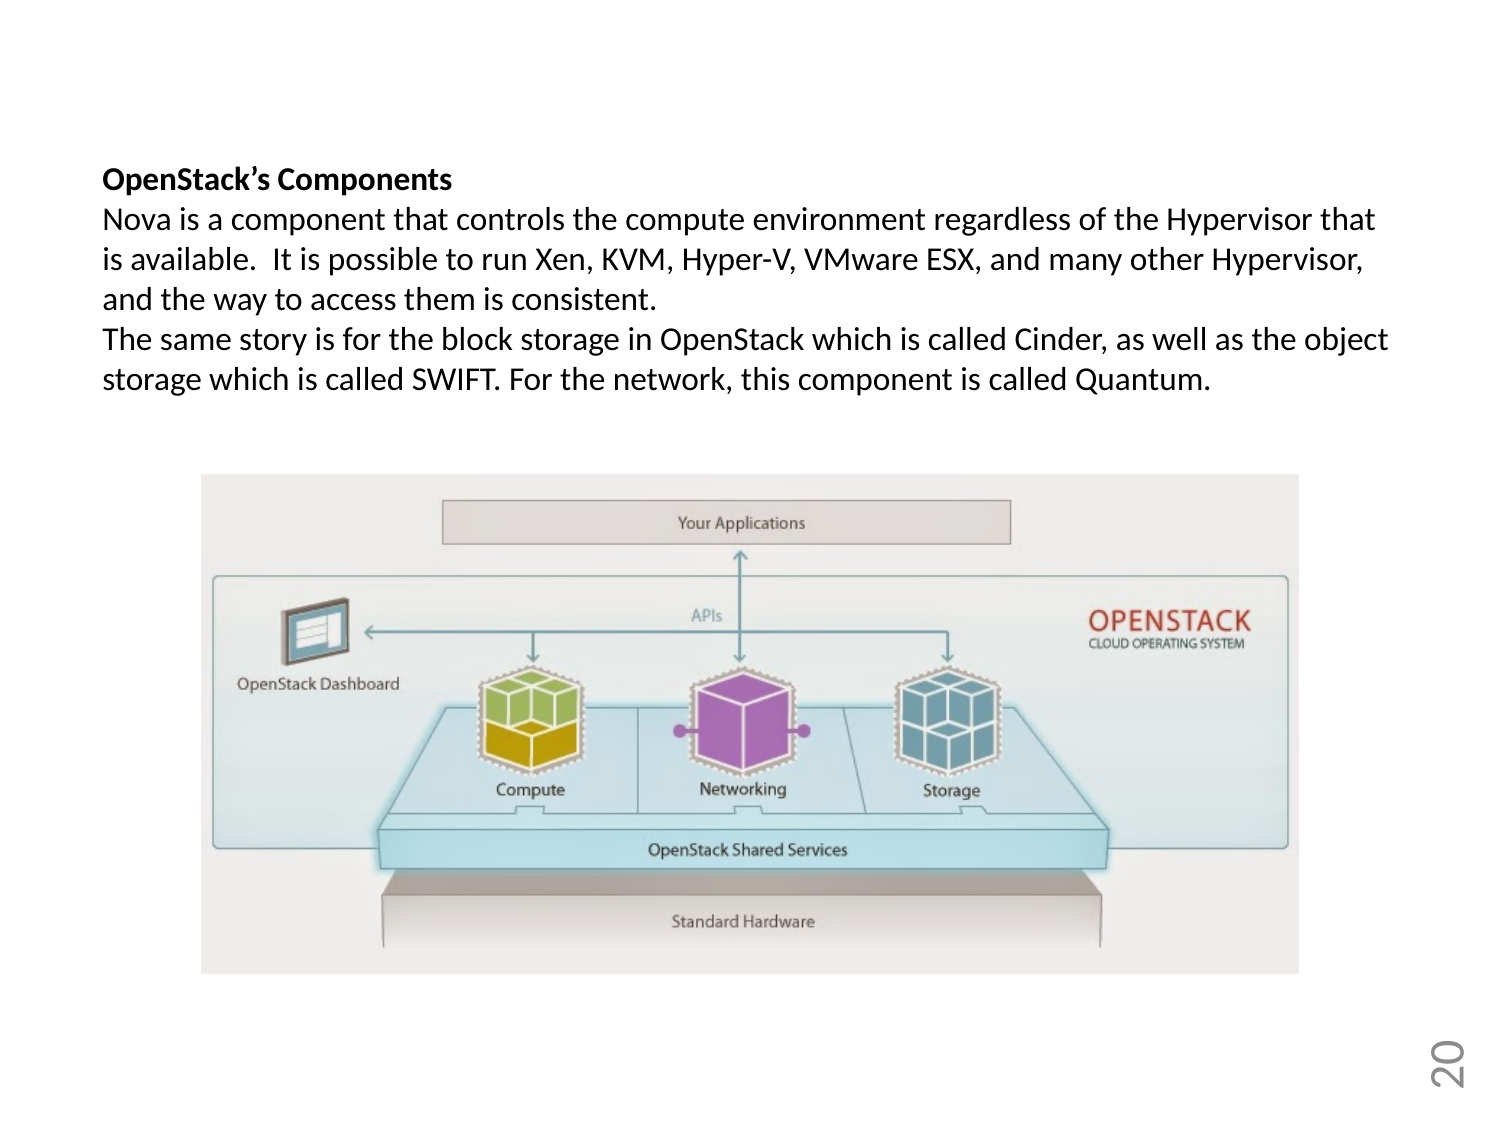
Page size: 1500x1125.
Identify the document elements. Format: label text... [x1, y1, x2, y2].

slide_number 20 [1412, 1025, 1475, 1125]
picture [200, 474, 1299, 974]
text_box OpenStack’s Components Nova is a component that controls the compute environment regardless of the Hypervisor that is available. It is possible to run Xen, KVM, Hyper-V, VMware ESX, and many other Hypervisor, and the way to access them is consistent. The same story is for the block storage in OpenStack which is called Cinder, as well as the object storage which is called SWIFT. For the network, this component is called Quantum. [87, 149, 1413, 405]
